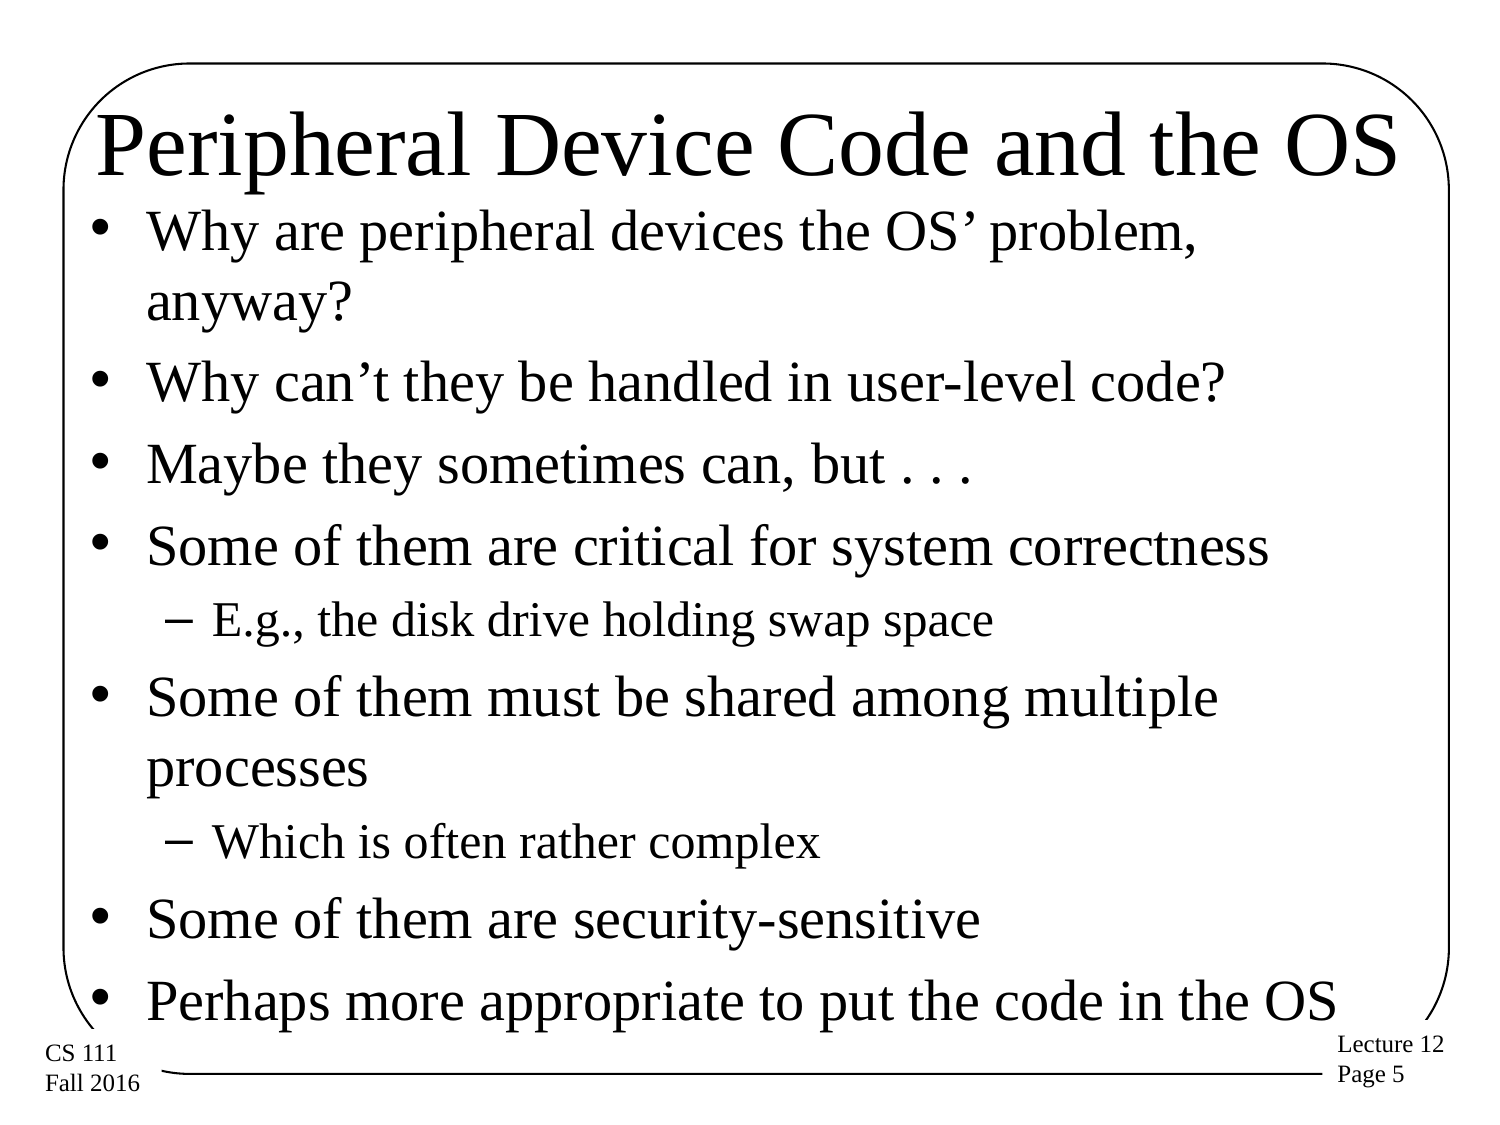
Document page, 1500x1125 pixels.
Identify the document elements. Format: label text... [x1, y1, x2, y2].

title Peripheral Device Code and the OS [74, 44, 1426, 184]
list Why are peripheral devices the OS’ problem, anyway? Why can’t they be handled in user-level code? Maybe they sometimes can, but . . . Some of them are critical for system correctness E.g., the disk drive holding swap space Some of them must be shared among multiple processes Which is often rather complex Some of them are security-sensitive Perhaps more appropriate to put the code in the OS [74, 184, 1426, 928]
